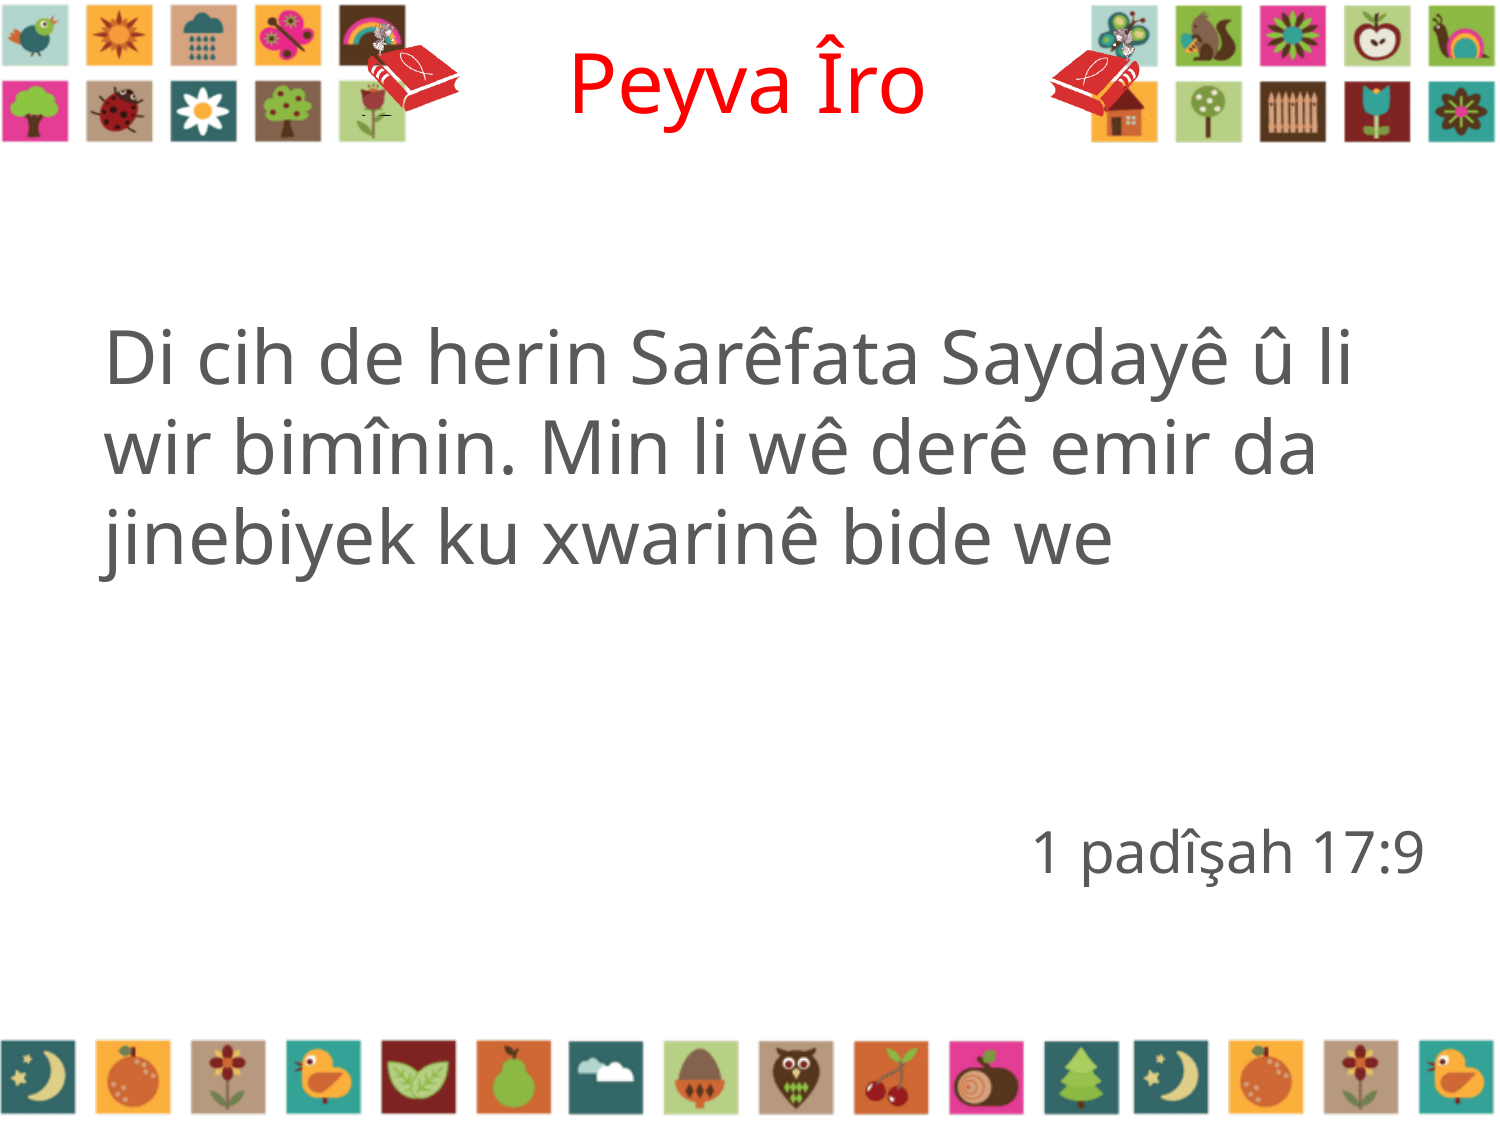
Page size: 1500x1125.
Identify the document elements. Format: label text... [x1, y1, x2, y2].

picture [0, 3, 492, 150]
text_box 1 padîşah 17:9 [808, 807, 1441, 893]
text_box Di cih de herin Sarêfata Saydayê û li wir bimînin. Min li wê derê emir da jinebiyek ku xwarinê bide we [88, 302, 1436, 588]
picture [1017, 3, 1500, 150]
text_box Peyva Îro [425, 22, 1078, 138]
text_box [0, 1028, 1500, 1118]
